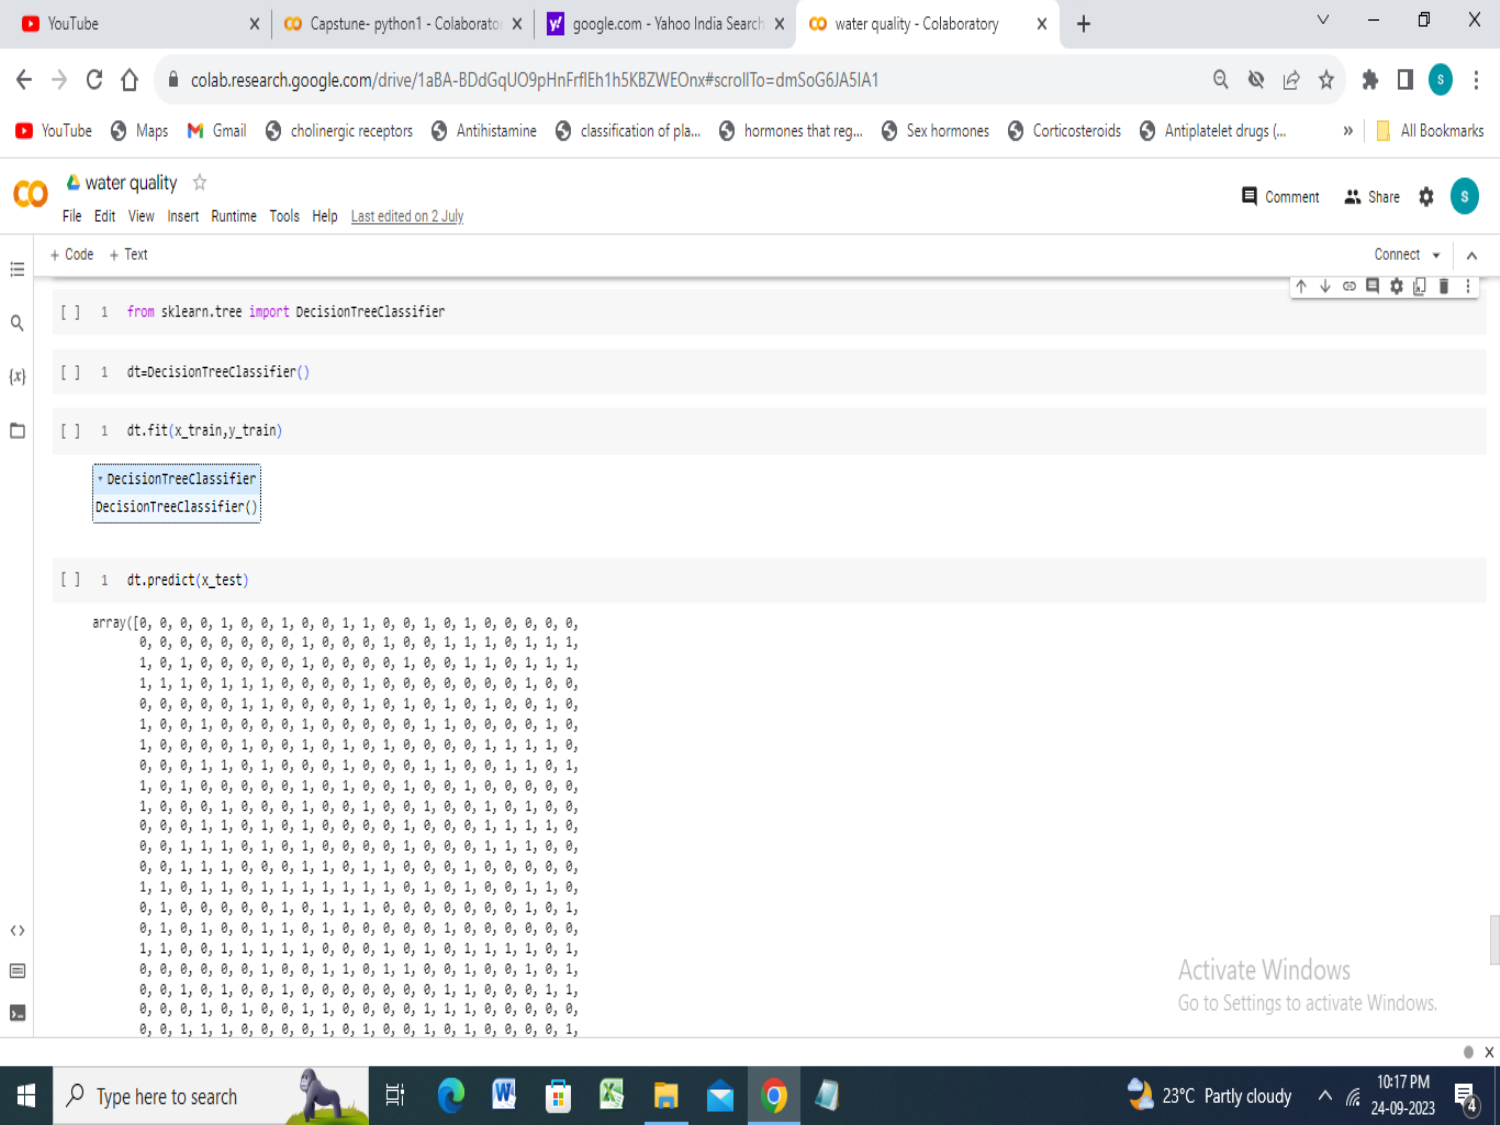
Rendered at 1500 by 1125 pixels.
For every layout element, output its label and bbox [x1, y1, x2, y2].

list [0, 0, 1500, 1125]
